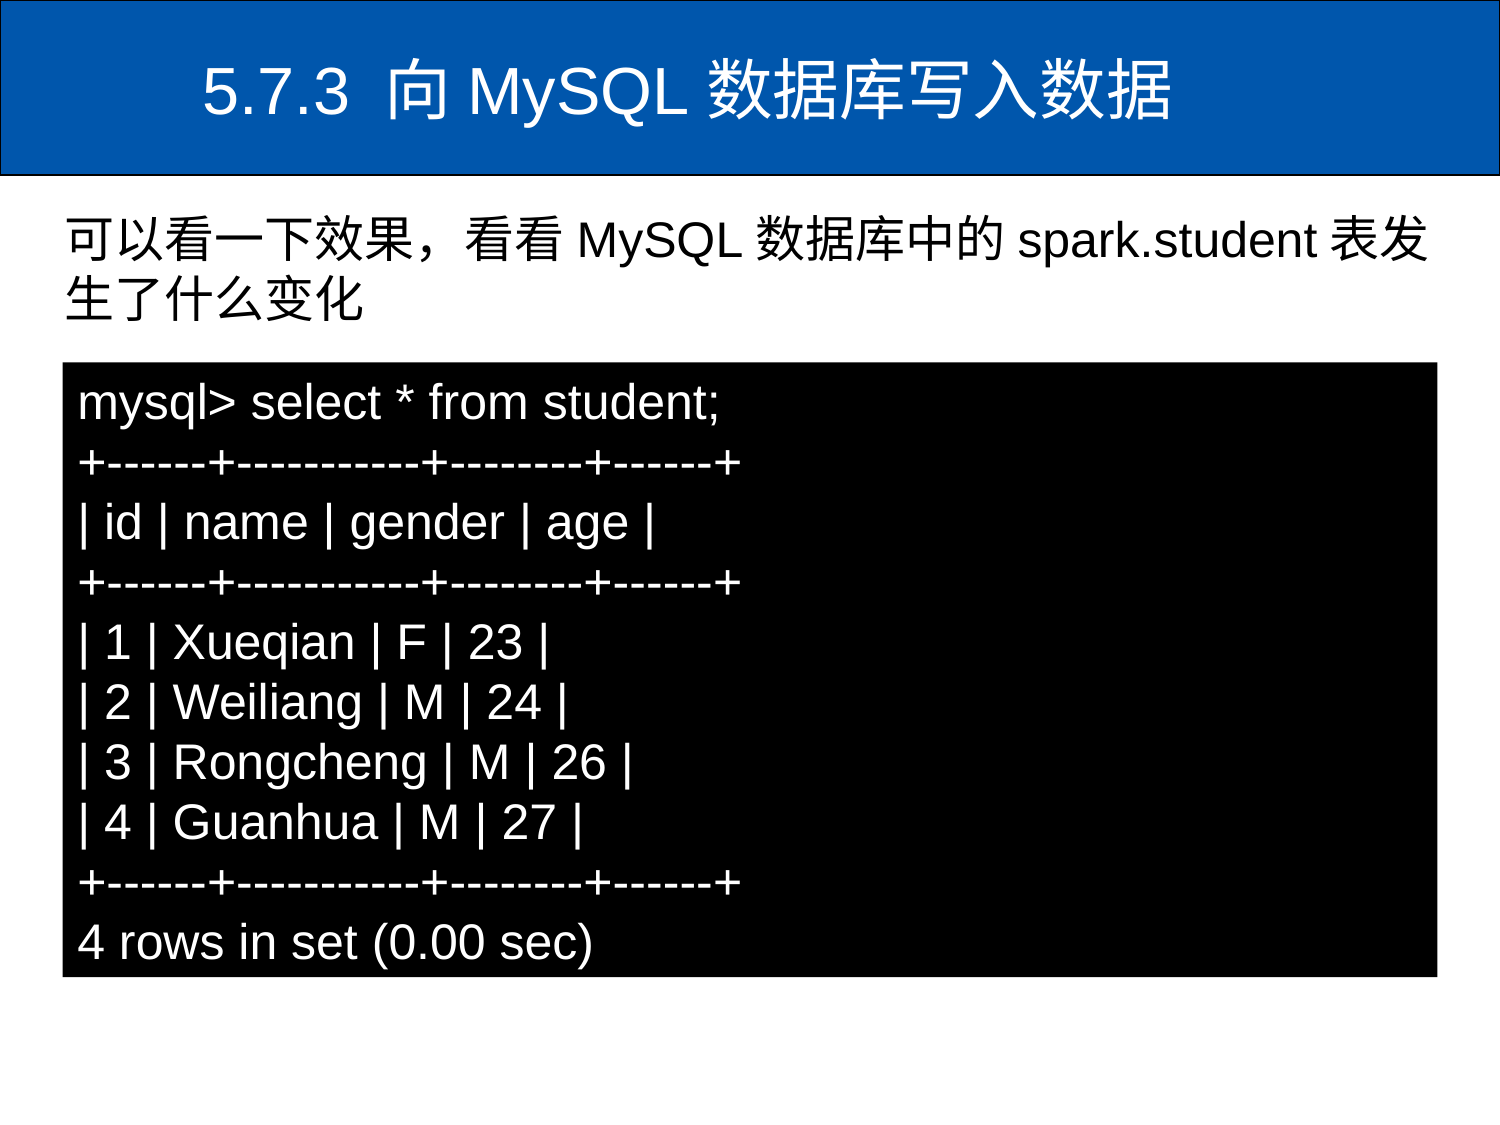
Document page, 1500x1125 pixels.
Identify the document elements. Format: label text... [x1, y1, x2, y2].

text_box 可以看一下效果，看看MySQL数据库中的spark.student表发生了什么变化 [49, 199, 1463, 335]
title 5.7.3 向MySQL数据库写入数据 [187, 12, 1500, 163]
text_box mysql> select * from student; +------+-----------+--------+------+ | id | name | gender | age | +------+-----------+--------+------+ | 1 | Xueqian | F | 23 | | 2 | Weiliang | M | 24 | | 3 | Rongcheng | M | 26 | | 4 | Guanhua | M | 27 | +------+-----------+--------+------+ 4 rows in set (0.00 sec) [62, 362, 1438, 978]
